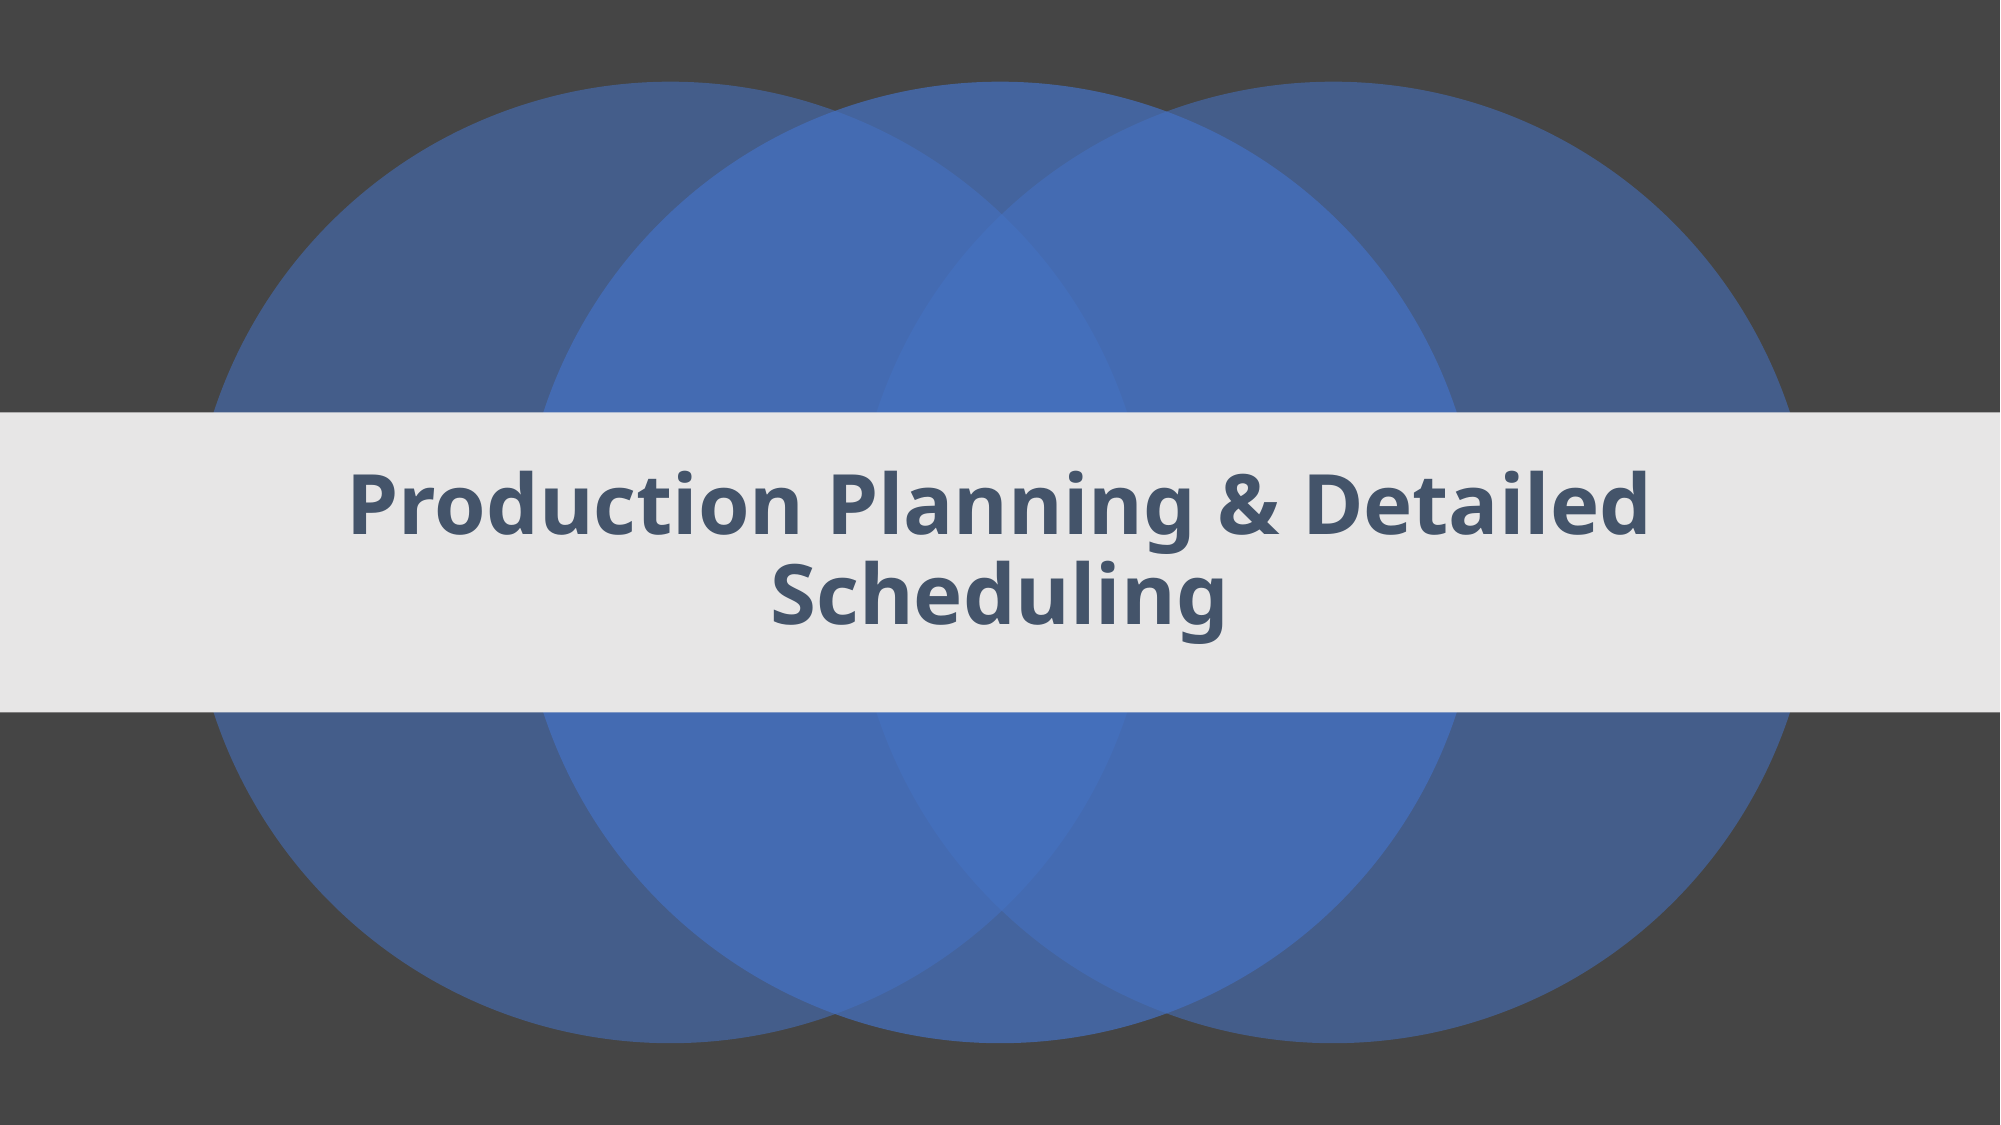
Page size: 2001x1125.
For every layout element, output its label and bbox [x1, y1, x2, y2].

text_box [1814, 411, 2000, 713]
text_box [0, 411, 189, 713]
text_box [189, 81, 1814, 1044]
